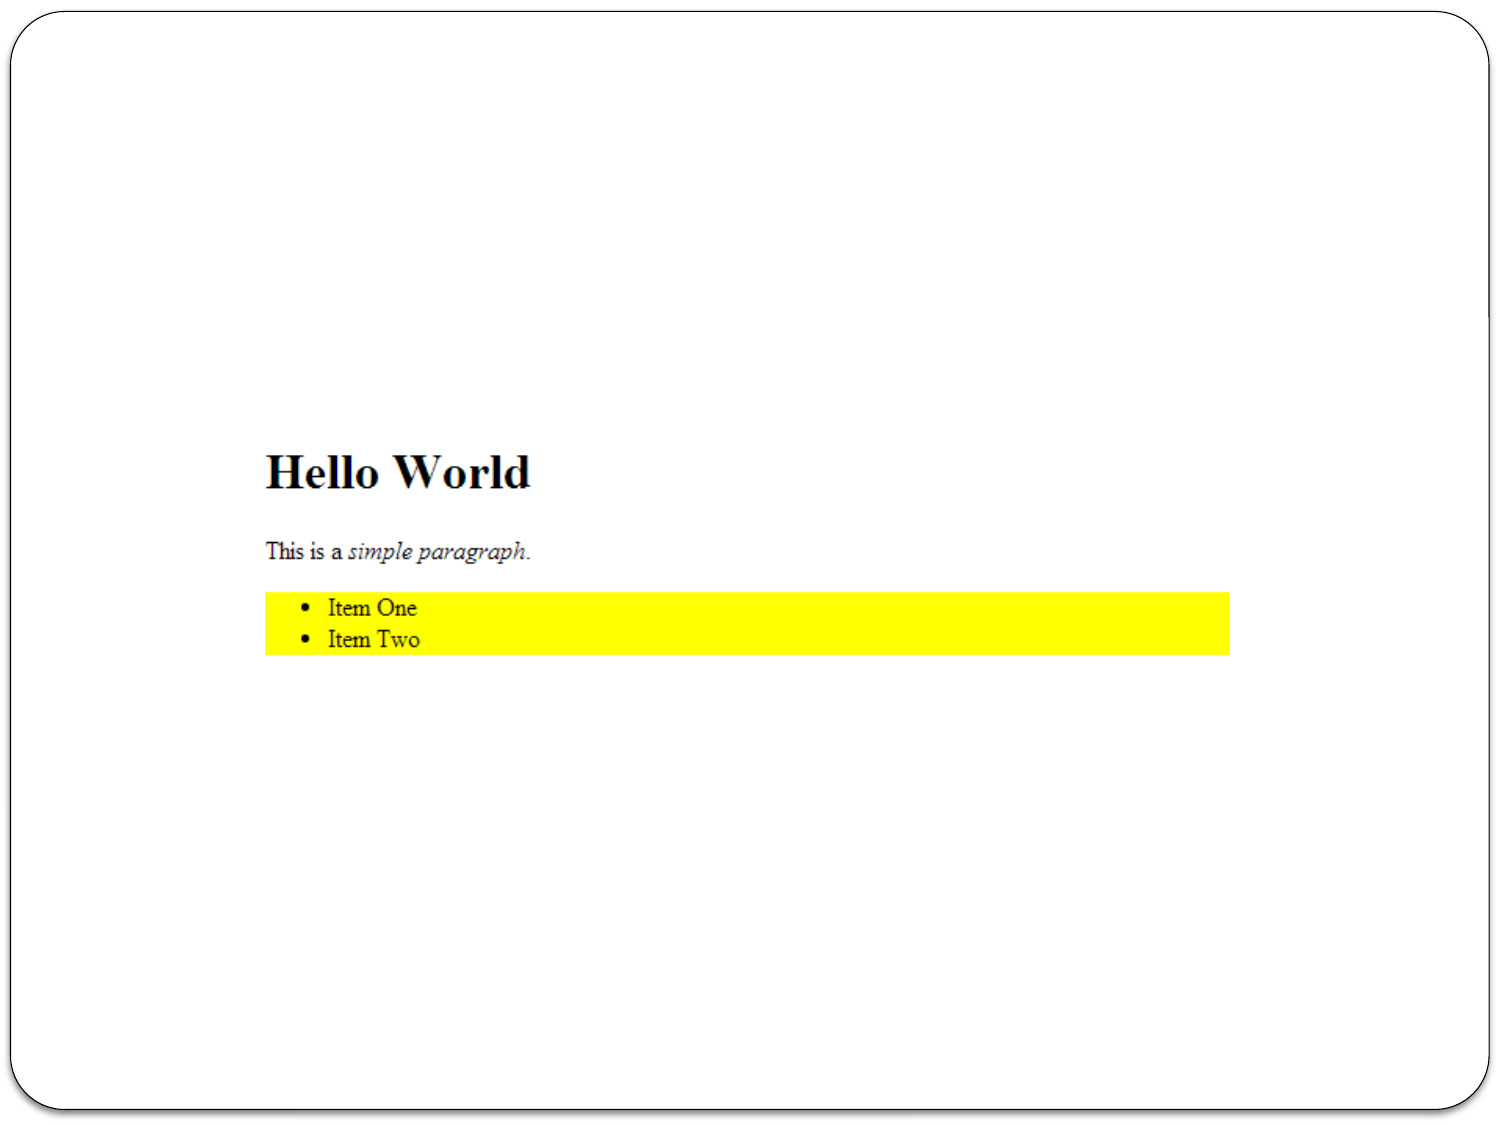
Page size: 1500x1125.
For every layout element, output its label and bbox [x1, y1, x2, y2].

picture [264, 443, 1236, 682]
